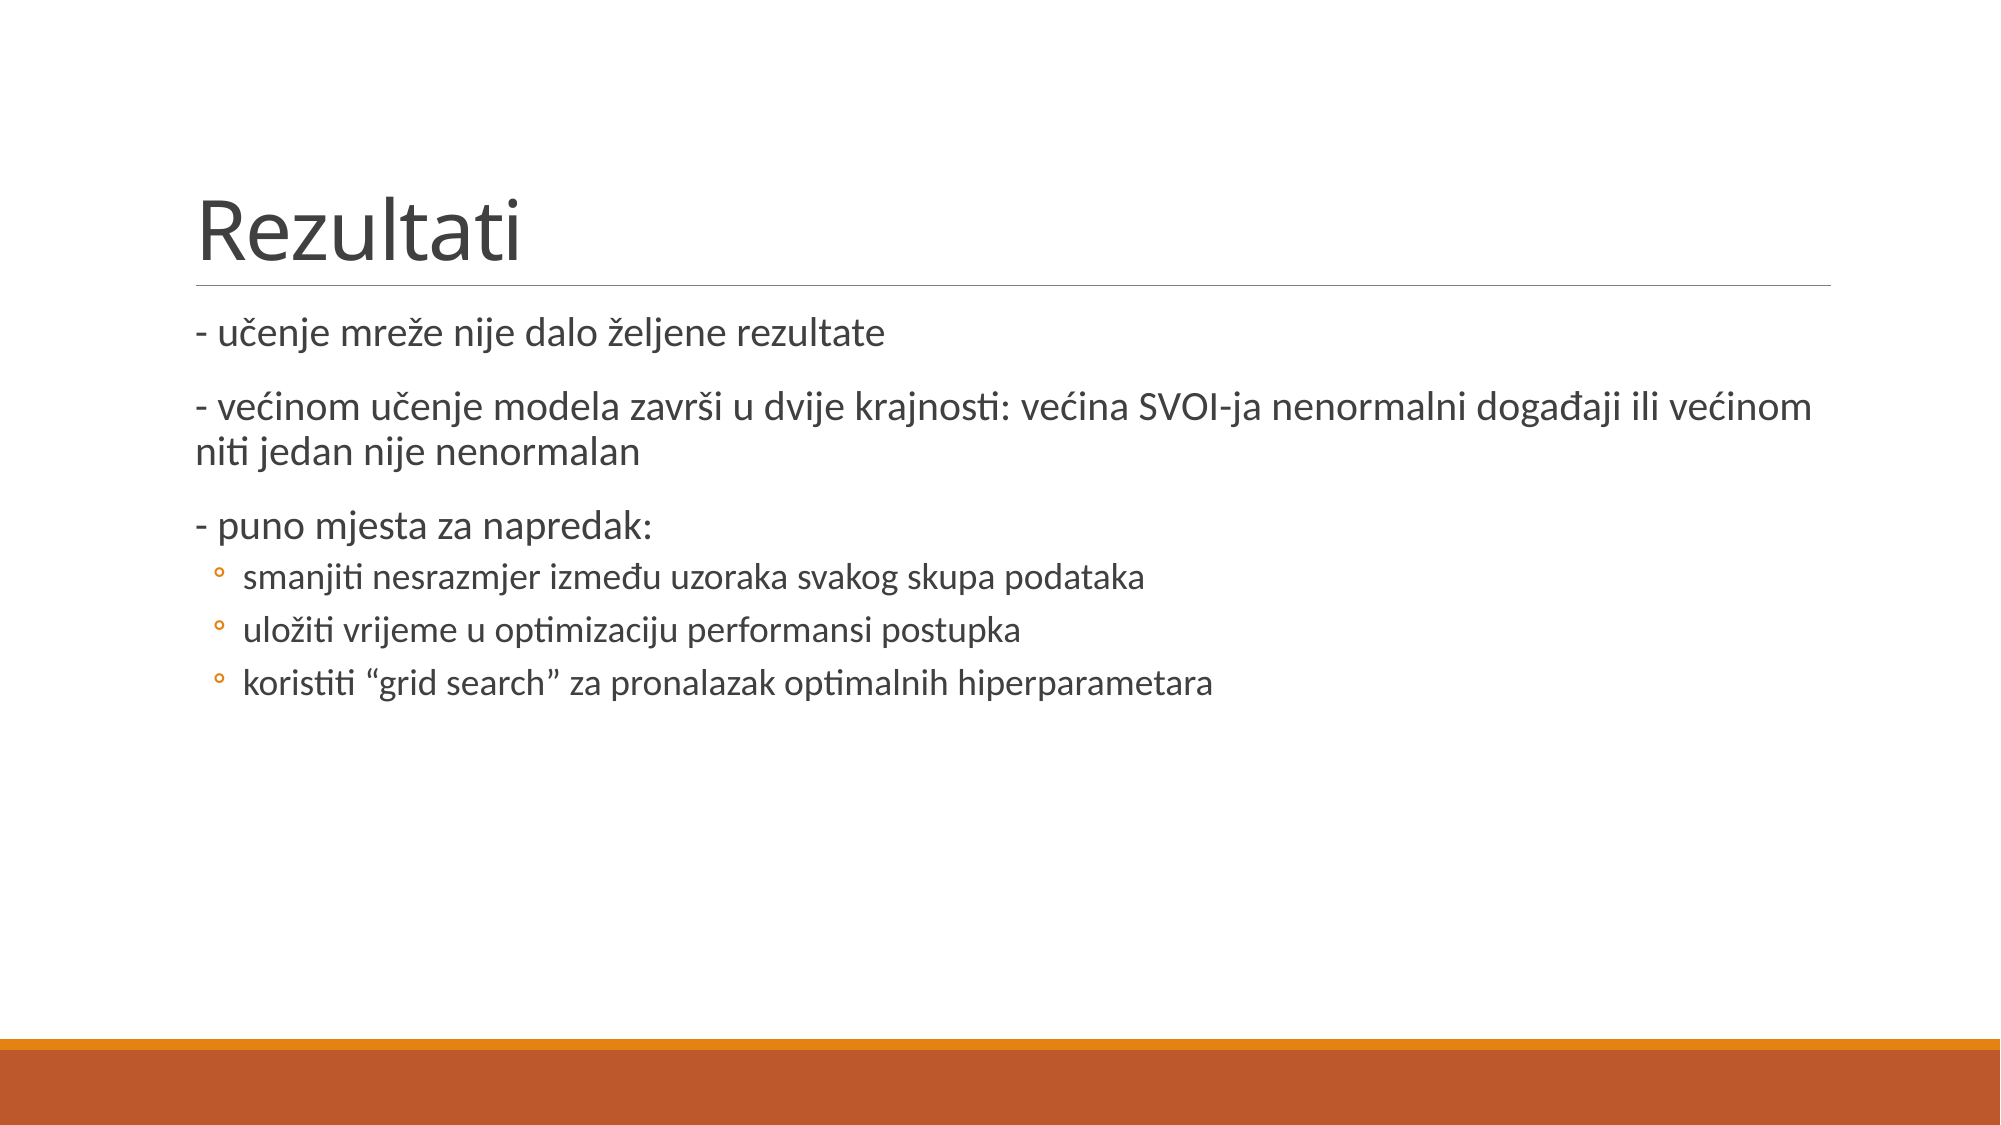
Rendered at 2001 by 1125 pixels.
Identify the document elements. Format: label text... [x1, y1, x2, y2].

list - učenje mreže nije dalo željene rezultate - većinom učenje modela završi u dvije krajnosti: većina SVOI-ja nenormalni događaji ili većinom niti jedan nije nenormalan - puno mjesta za napredak: smanjiti nesrazmjer između uzoraka svakog skupa podataka uložiti vrijeme u optimizaciju performansi postupka koristiti “grid search” za pronalazak optimalnih hiperparametara [180, 302, 1830, 963]
title Rezultati [180, 47, 1830, 285]
